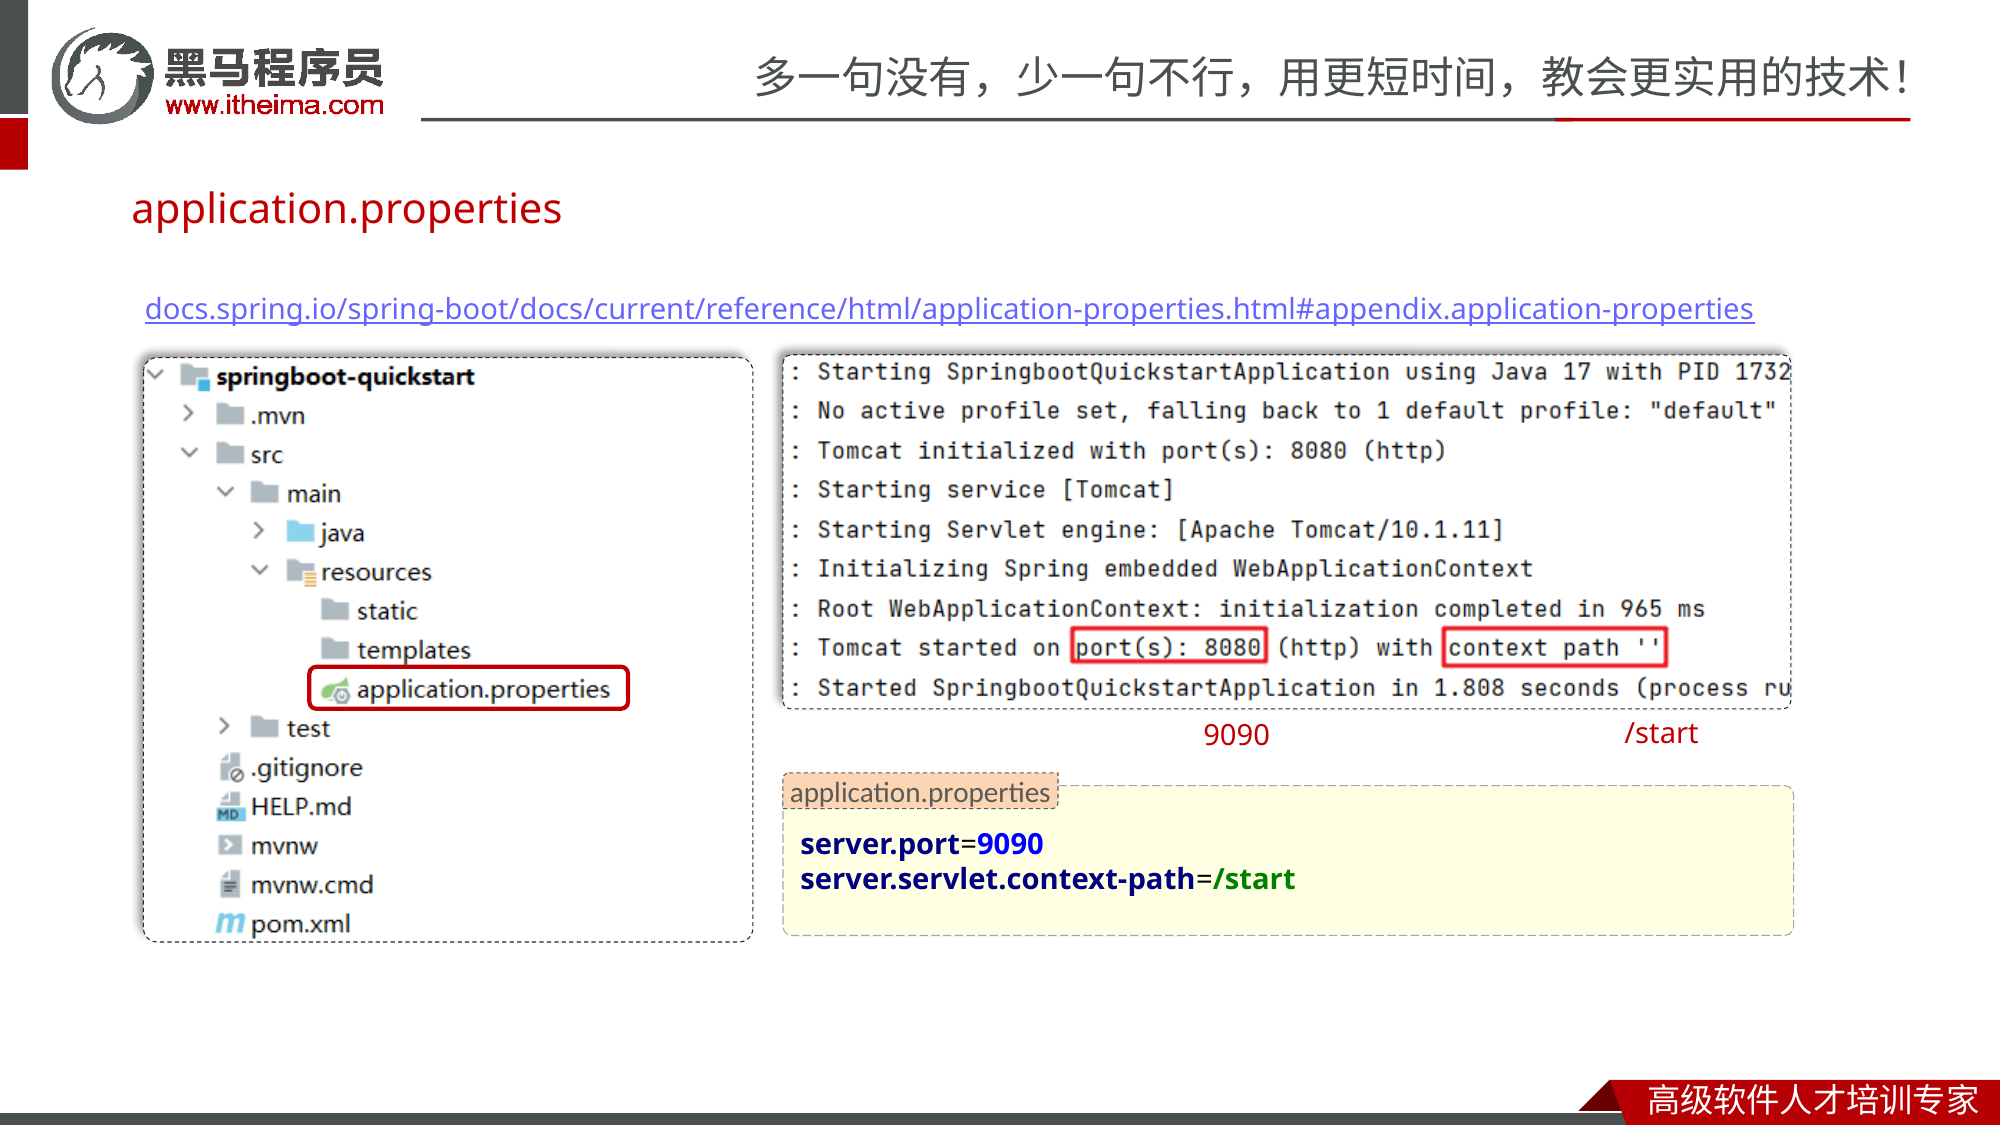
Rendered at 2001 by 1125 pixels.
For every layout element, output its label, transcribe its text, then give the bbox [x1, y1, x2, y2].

picture [782, 354, 1792, 710]
text_box docs.spring.io/spring-boot/docs/current/reference/html/application-properties.html#appendix.application-properties [130, 263, 1865, 337]
picture [50, 26, 384, 125]
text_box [143, 349, 1794, 1062]
title application.properties [116, 164, 1872, 250]
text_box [782, 772, 1794, 936]
